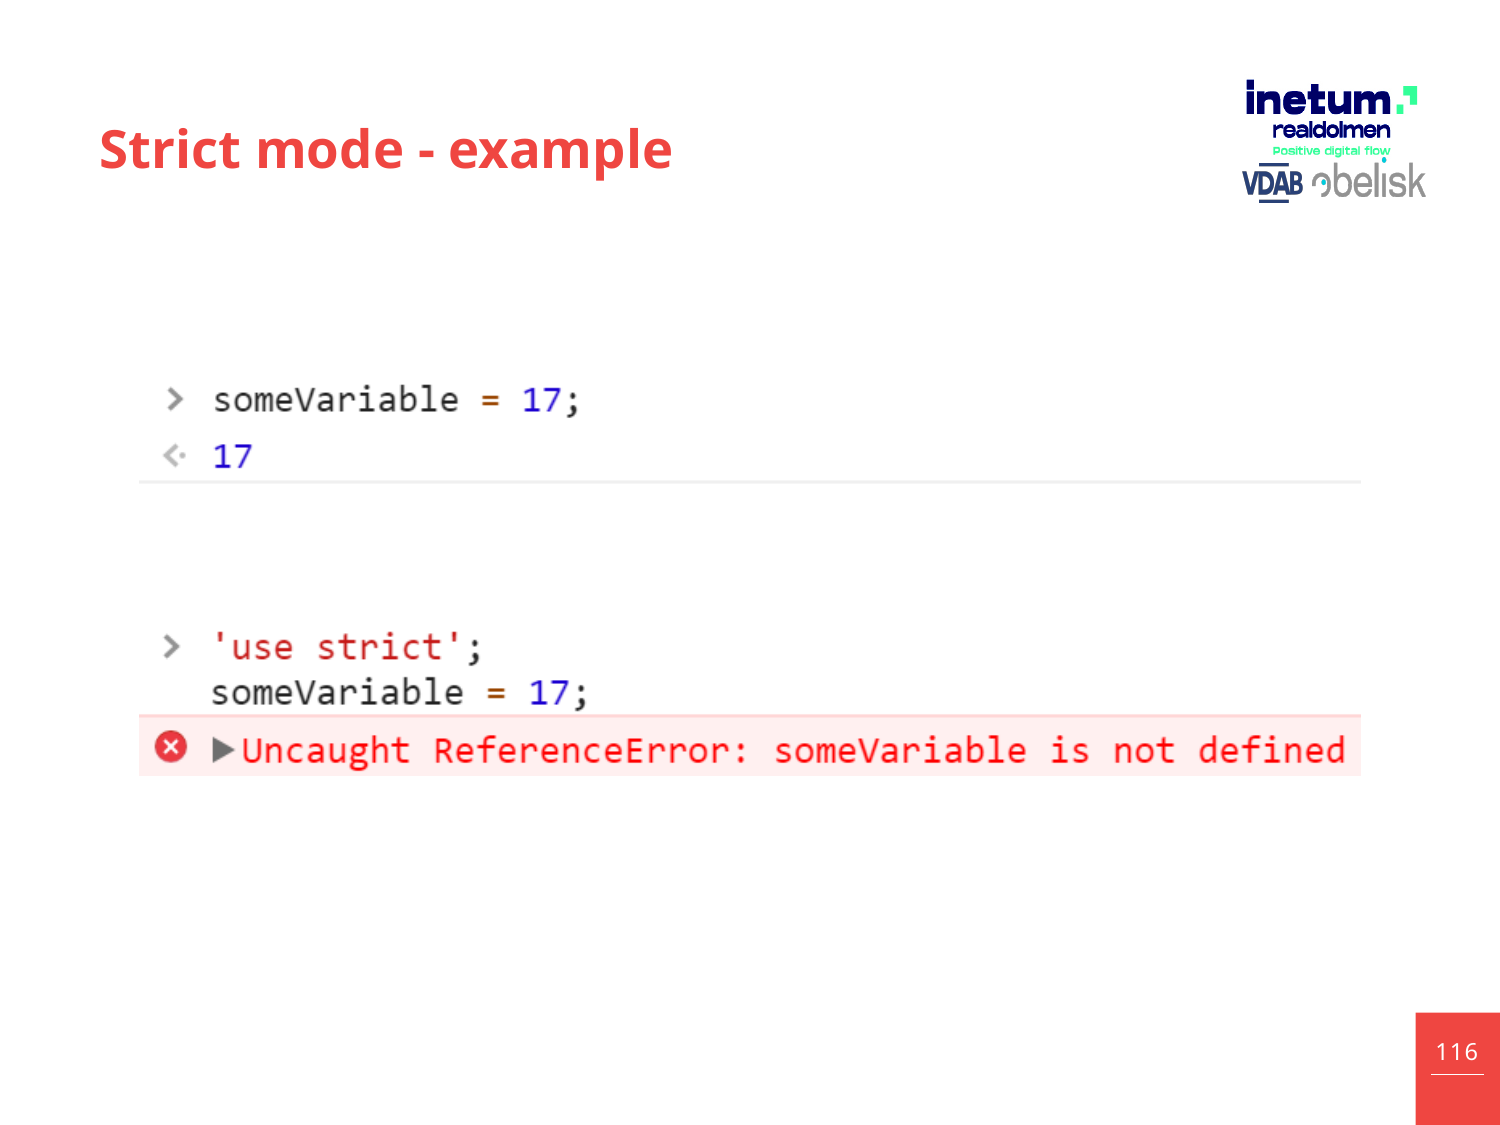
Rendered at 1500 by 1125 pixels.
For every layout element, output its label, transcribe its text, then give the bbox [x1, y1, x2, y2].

picture [138, 616, 1362, 776]
picture [1233, 52, 1431, 203]
title Strict mode - example [83, 114, 1229, 181]
picture [138, 371, 1362, 488]
